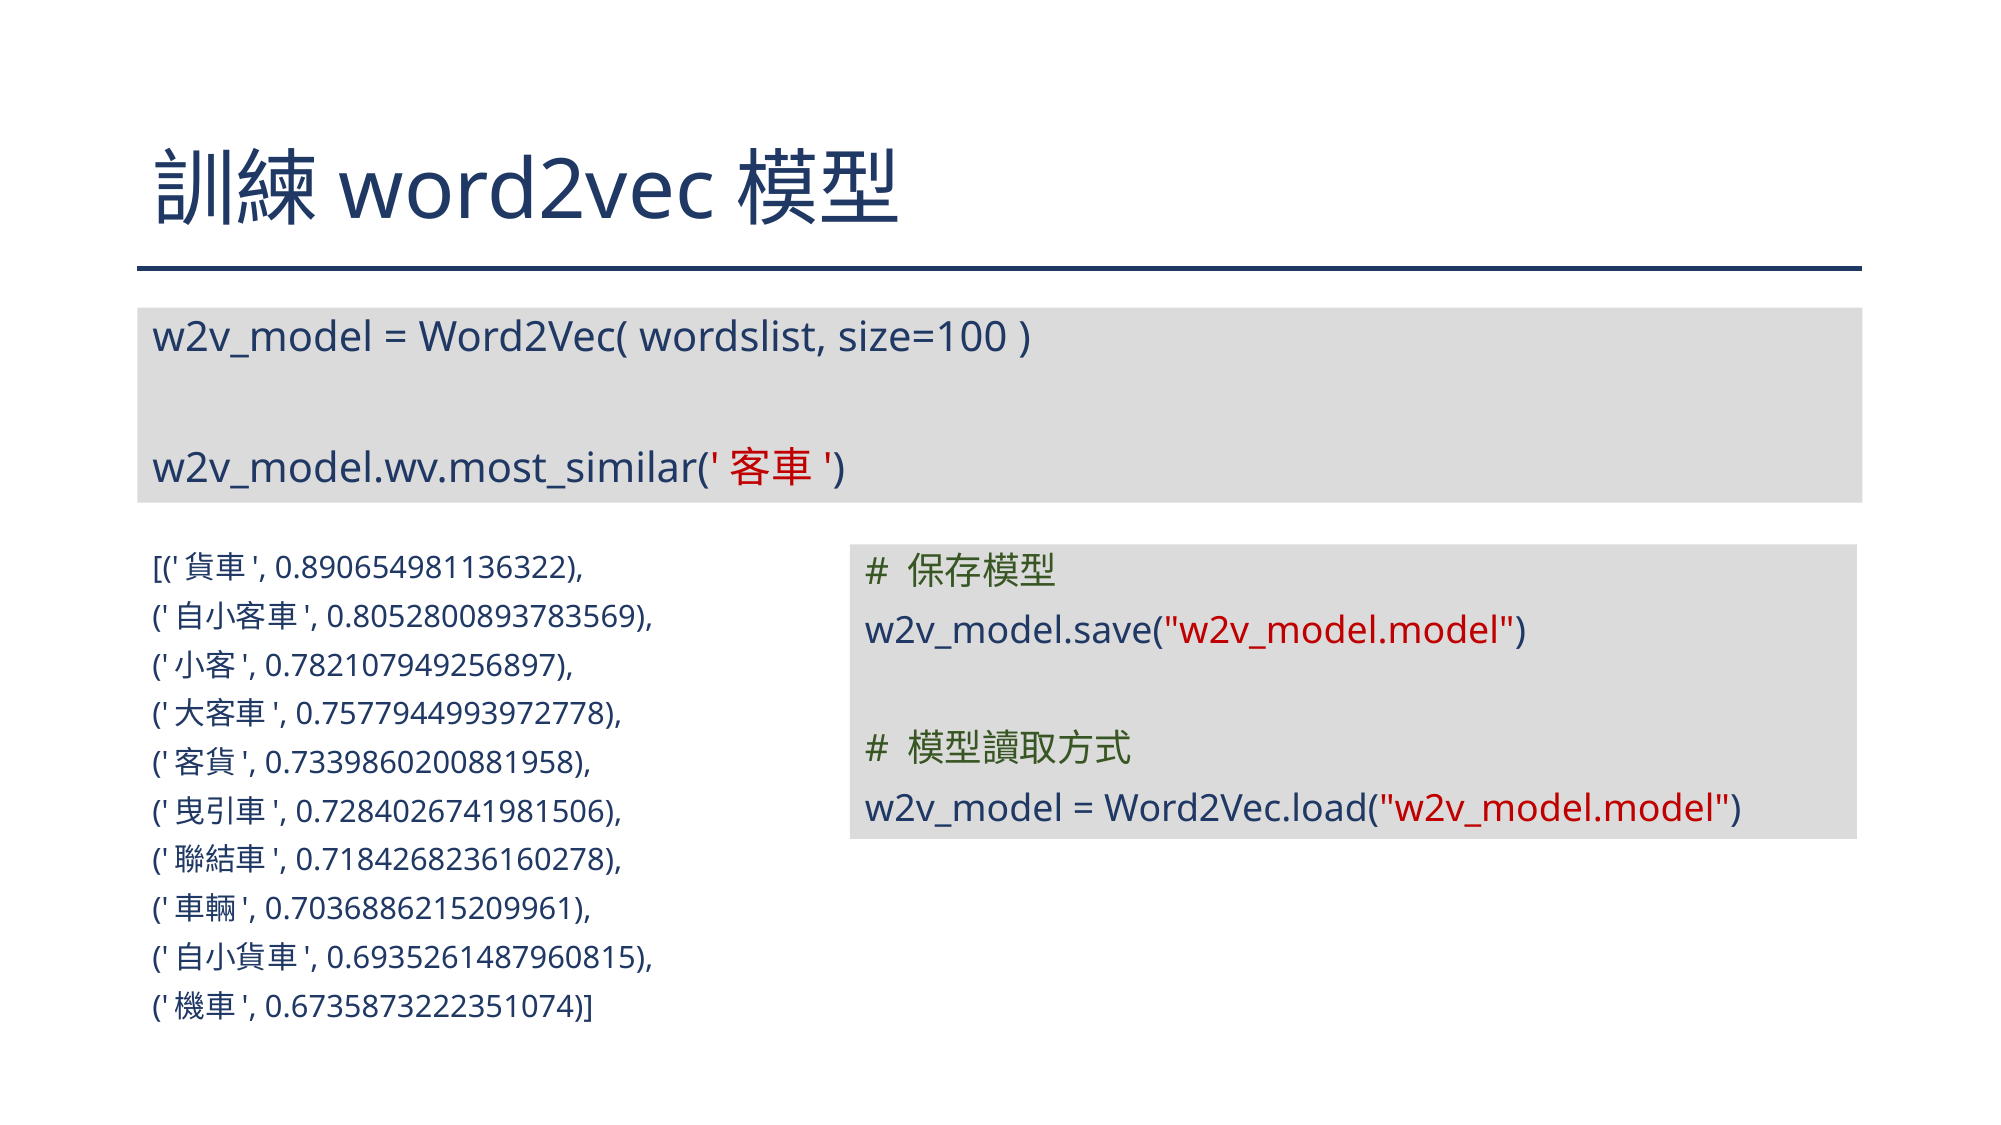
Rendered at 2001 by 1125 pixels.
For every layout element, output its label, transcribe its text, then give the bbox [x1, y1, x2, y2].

title 訓練word2vec模型 [137, 117, 1863, 266]
list w2v_model = Word2Vec( wordslist, size=100 ) w2v_model.wv.most_similar('客車') [137, 307, 1863, 503]
text_box # 保存模型 w2v_model.save("w2v_model.model") # 模型讀取方式 w2v_model = Word2Vec.load("w2v_model.model") [849, 544, 1857, 839]
text_box [('貨車', 0.890654981136322), ('自小客車', 0.8052800893783569), ('小客', 0.782107949256897), ('大客車', 0.7577944993972778), ('客貨', 0.7339860200881958), ('曳引車', 0.7284026741981506), ('聯結車', 0.7184268236160278), ('車輛', 0.7036886215209961), ('自小貨車', 0.6935261487960815), ('機車', 0.6735873222351074)] [137, 544, 878, 1034]
